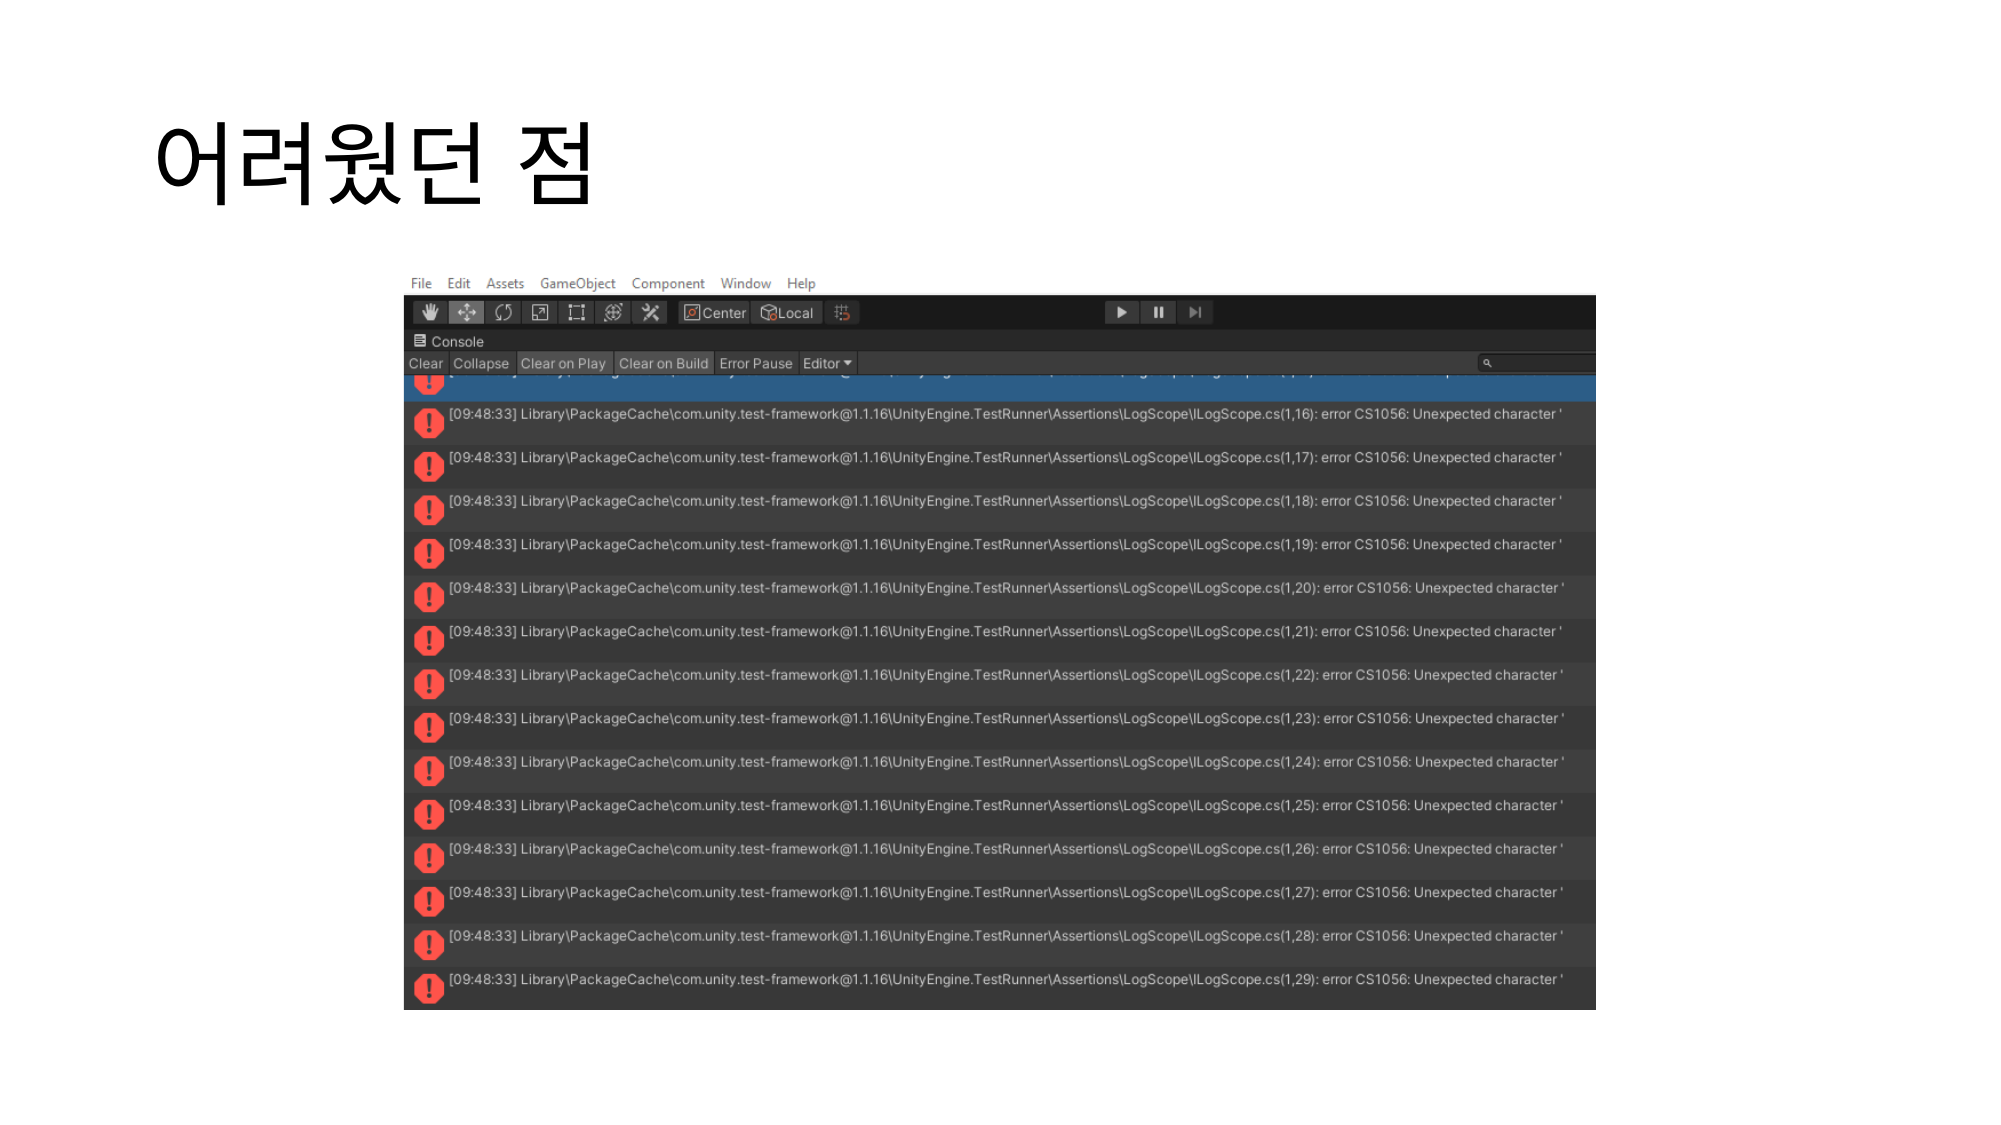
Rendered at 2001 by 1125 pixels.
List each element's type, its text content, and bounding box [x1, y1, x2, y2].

title 어려웠던 점 [137, 59, 1863, 278]
picture [403, 277, 1596, 1010]
